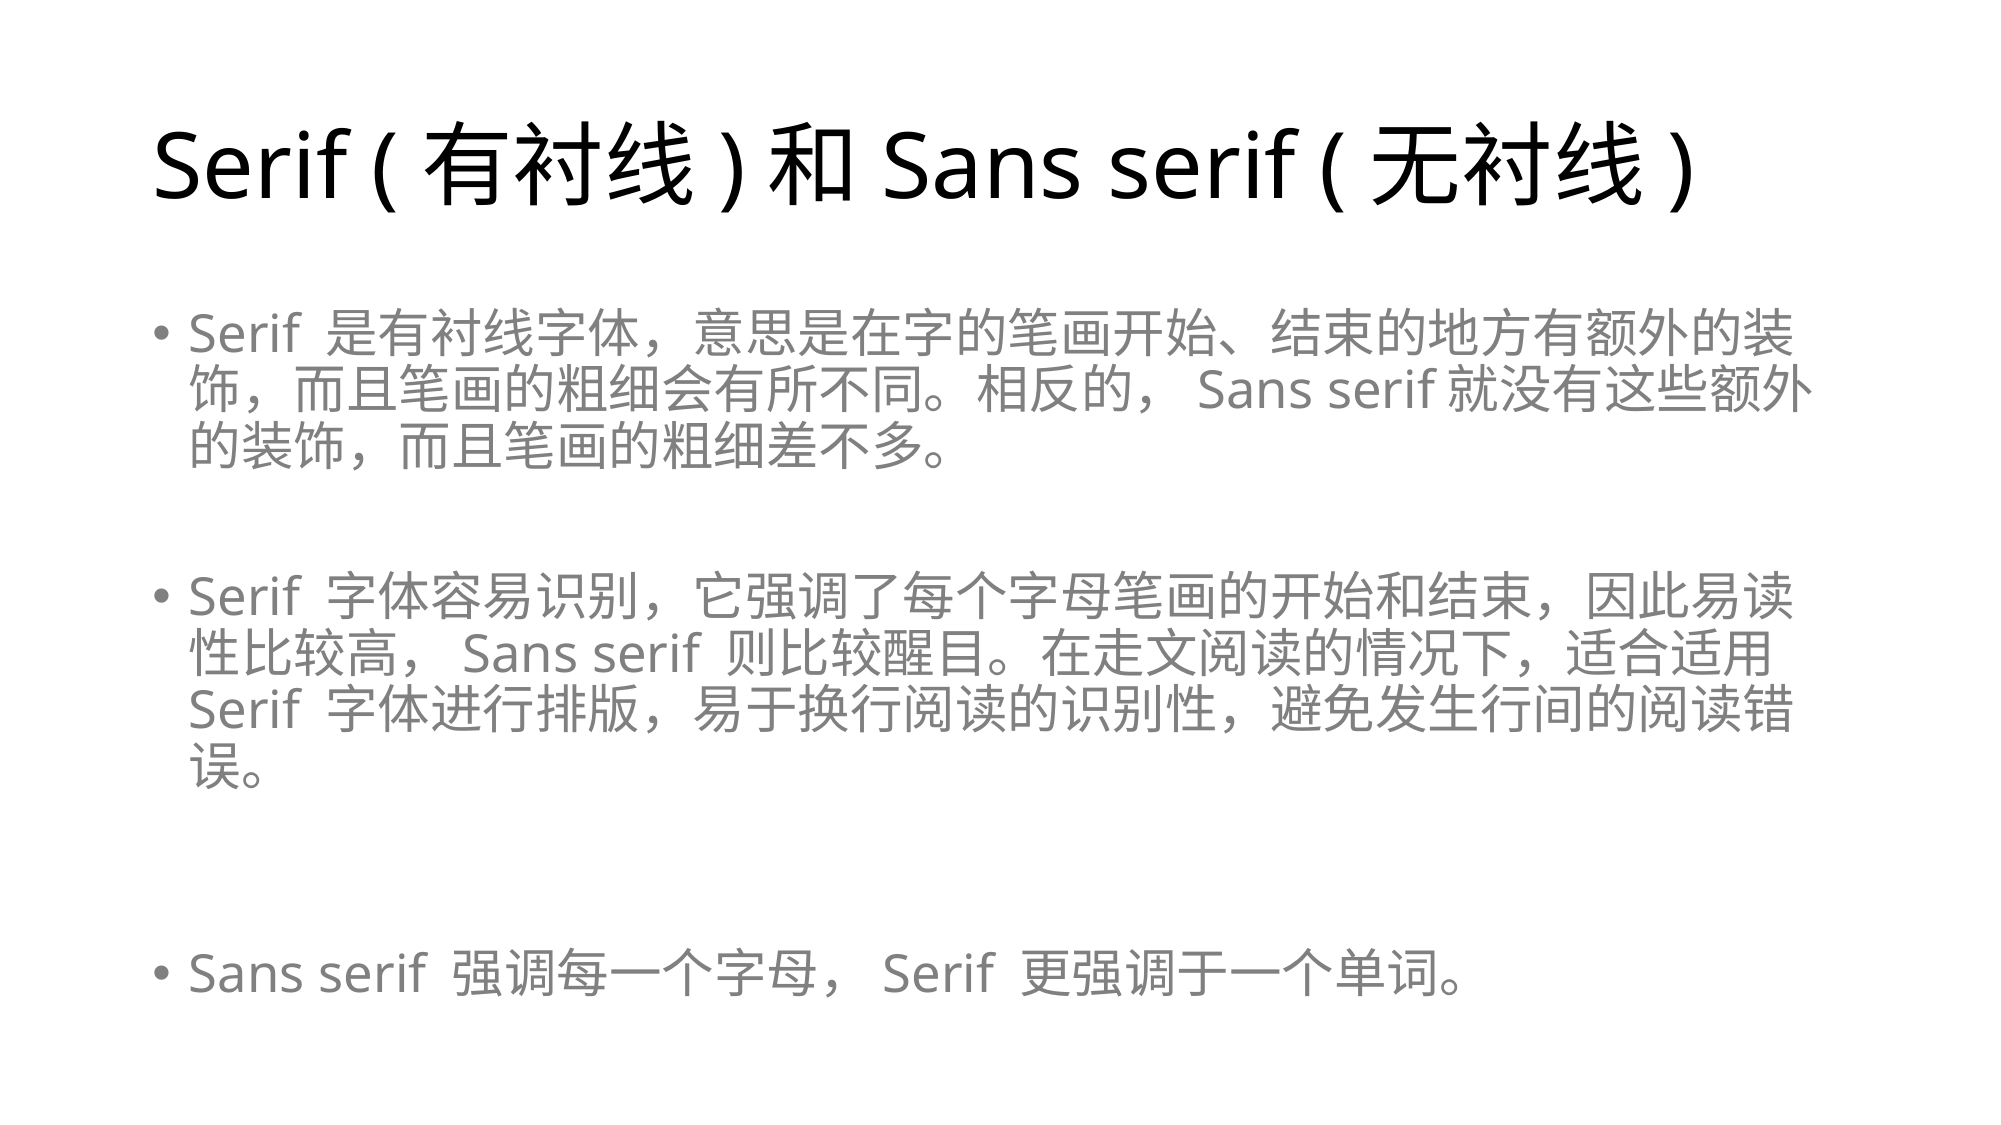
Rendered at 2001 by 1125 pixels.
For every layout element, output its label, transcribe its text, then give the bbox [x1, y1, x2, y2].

list Serif 是有衬线字体，意思是在字的笔画开始、结束的地方有额外的装饰，而且笔画的粗细会有所不同。相反的，Sans serif就没有这些额外的装饰，而且笔画的粗细差不多。 Serif 字体容易识别，它强调了每个字母笔画的开始和结束，因此易读性比较高，Sans serif 则比较醒目。在走文阅读的情况下，适合适用 Serif 字体进行排版，易于换行阅读的识别性，避免发生行间的阅读错误。 Sans serif 强调每一个字母，Serif 更强调于一个单词。 [137, 299, 1863, 1014]
title Serif (有衬线)和Sans serif (无衬线) [137, 59, 1863, 278]
